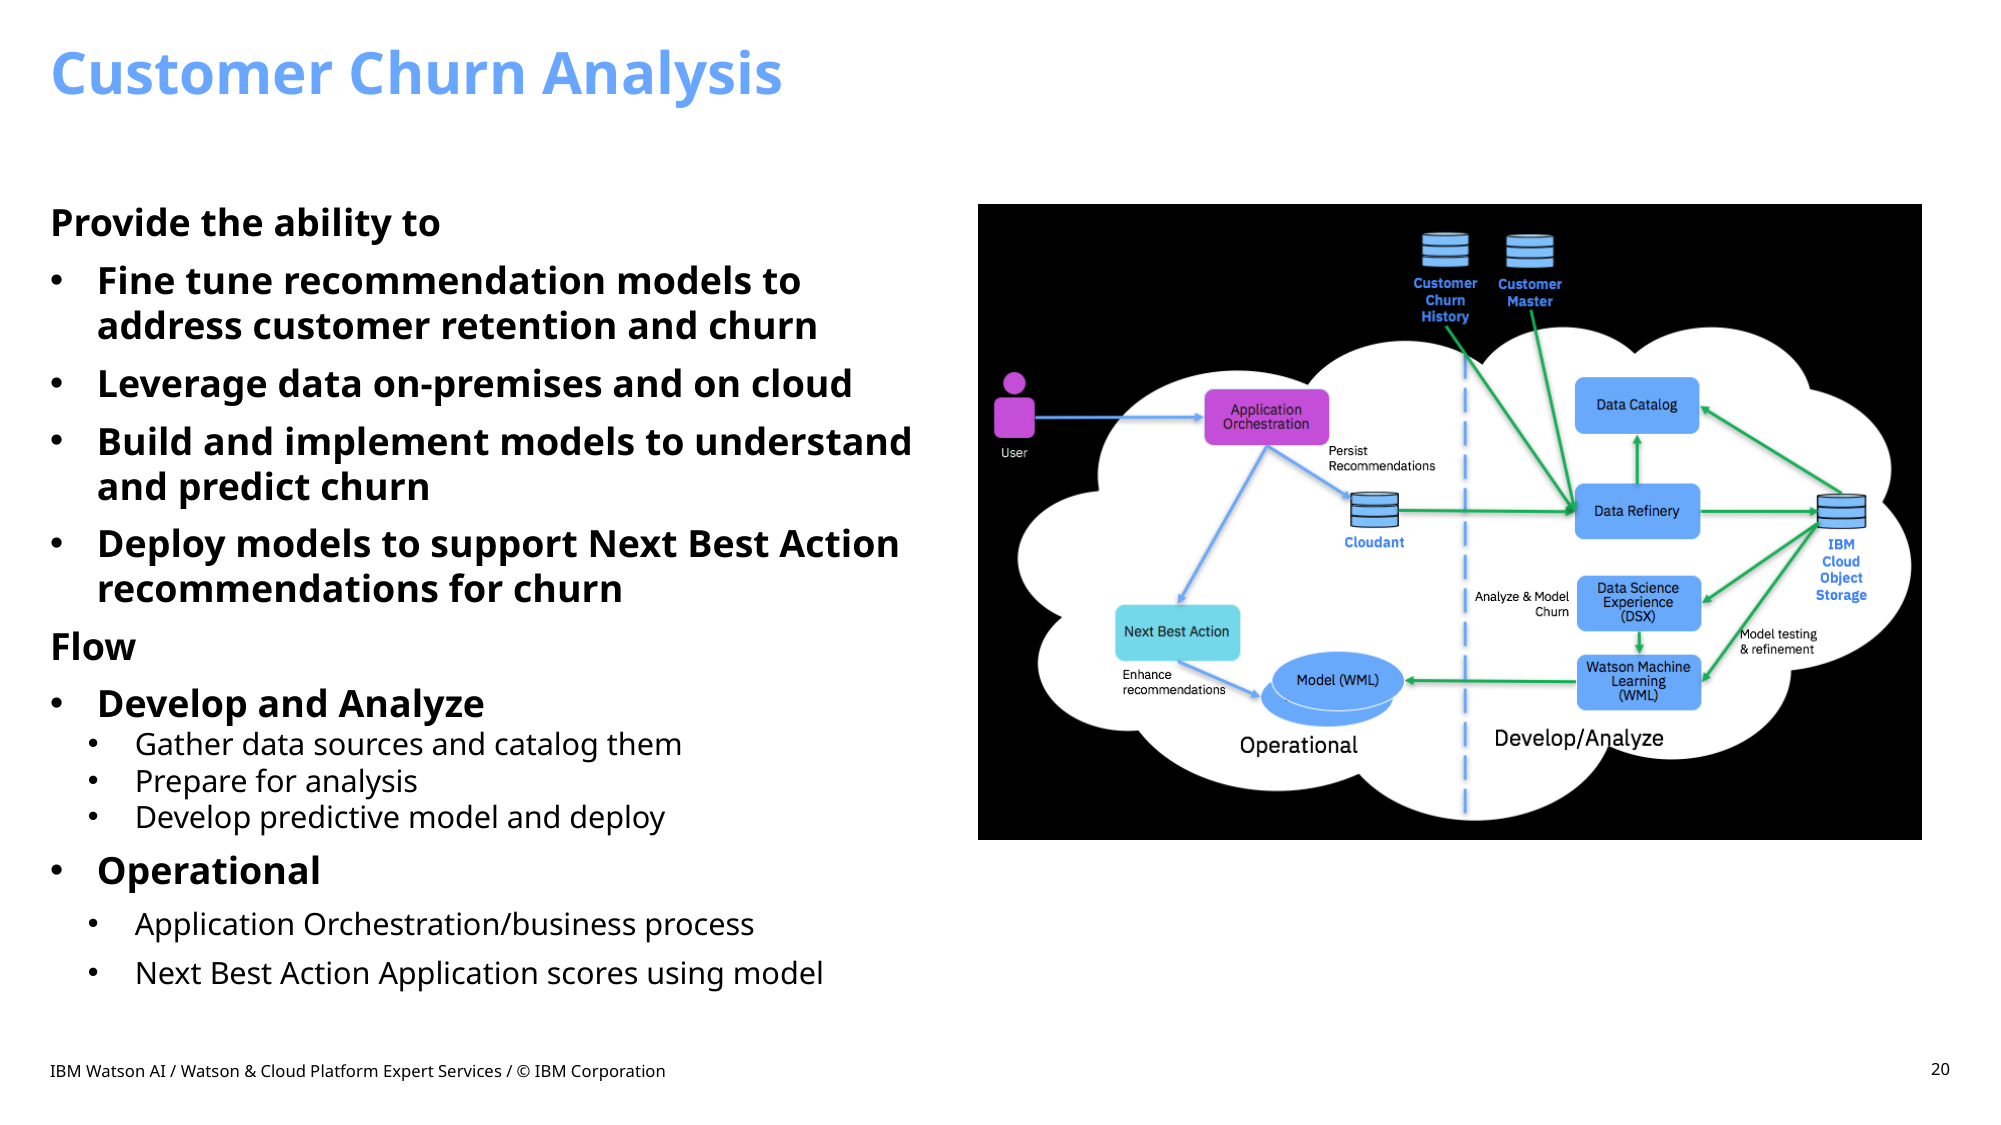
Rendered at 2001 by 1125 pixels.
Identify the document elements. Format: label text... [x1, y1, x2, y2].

list Provide the ability to Fine tune recommendation models to address customer retention and churn Leverage data on-premises and on cloud Build and implement models to understand and predict churn Deploy models to support Next Best Action recommendations for churn Flow Develop and Analyze Gather data sources and catalog them Prepare for analysis Develop predictive model and deploy Operational Application Orchestration/business process Next Best Action Application scores using model [50, 204, 950, 1020]
picture [977, 204, 1923, 840]
title Customer Churn Analysis [50, 43, 950, 204]
slide_number 20 [1500, 1055, 1950, 1086]
text_box IBM Watson AI / Watson & Cloud Platform Expert Services / © IBM Corporation [50, 1055, 1450, 1086]
